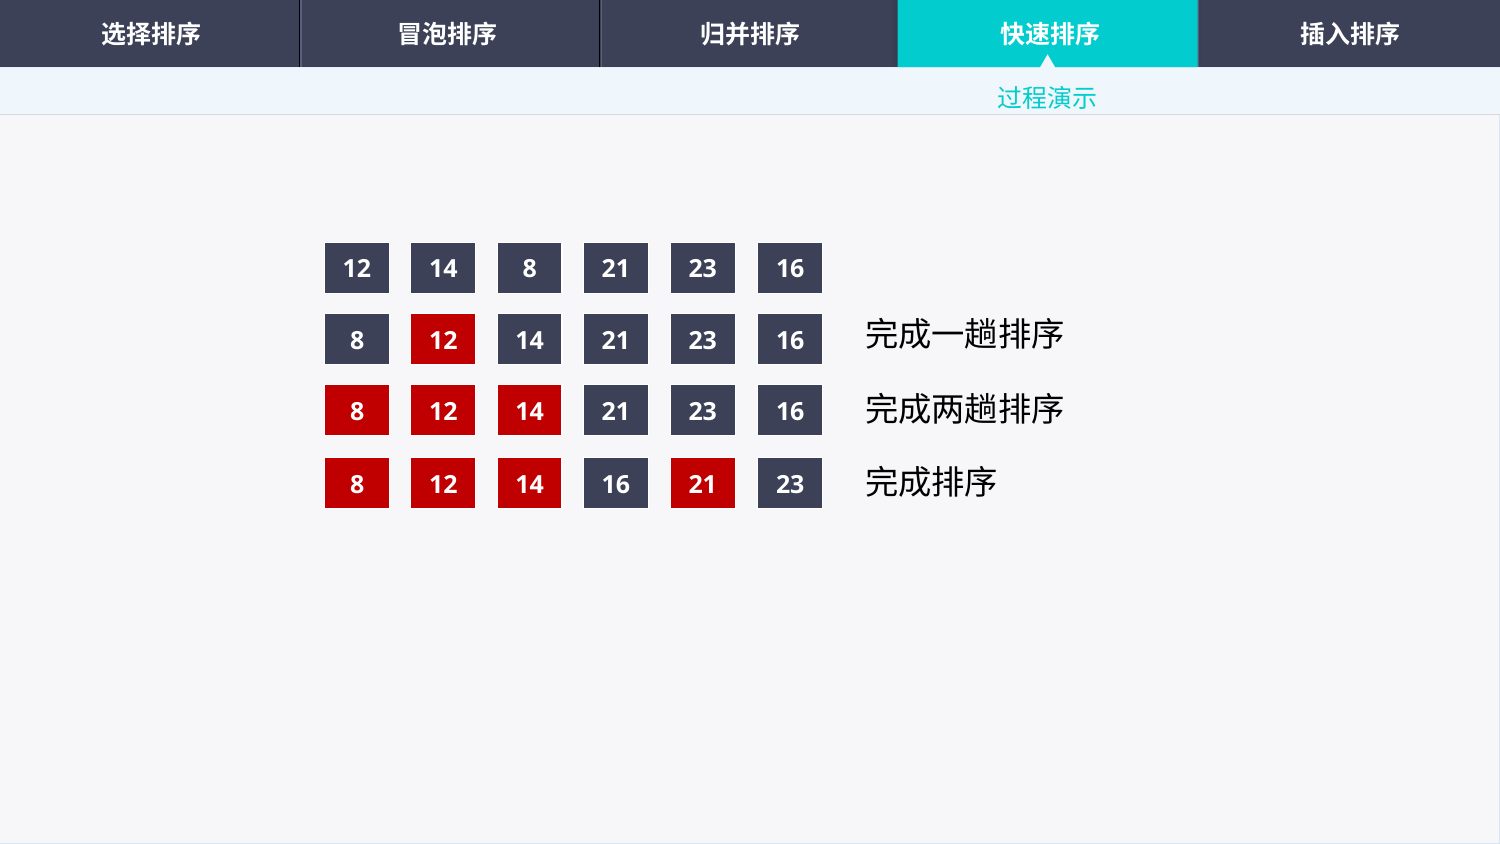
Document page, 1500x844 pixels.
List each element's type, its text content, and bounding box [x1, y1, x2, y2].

text_box 23 [670, 313, 736, 365]
text_box 14 [497, 457, 563, 509]
text_box 21 [583, 242, 649, 294]
text_box 归并排序 [599, 9, 899, 59]
text_box 完成一趟排序 [850, 305, 1341, 361]
text_box 23 [670, 384, 736, 436]
text_box 8 [324, 384, 390, 436]
text_box 完成排序 [850, 453, 1341, 509]
text_box 12 [410, 384, 476, 436]
text_box 21 [583, 313, 649, 365]
text_box 16 [757, 242, 823, 294]
text_box 完成两趟排序 [850, 380, 1341, 436]
text_box 选择排序 [0, 9, 297, 59]
text_box 插入排序 [1199, 9, 1500, 59]
text_box 16 [583, 457, 649, 509]
text_box 14 [497, 313, 563, 365]
text_box 16 [757, 384, 823, 436]
text_box 12 [410, 313, 476, 365]
text_box 14 [410, 242, 476, 294]
text_box 8 [324, 457, 390, 509]
text_box 8 [497, 242, 563, 294]
text_box 快速排序 [899, 9, 1199, 59]
text_box 14 [497, 384, 563, 436]
text_box 冒泡排序 [297, 9, 599, 59]
text_box 12 [410, 457, 476, 509]
text_box 16 [757, 313, 823, 365]
text_box 23 [670, 242, 736, 294]
text_box 21 [670, 457, 736, 509]
text_box 8 [324, 313, 390, 365]
text_box 12 [324, 242, 390, 294]
text_box 过程演示 [982, 59, 1113, 120]
text_box 21 [583, 384, 649, 436]
text_box 23 [757, 457, 823, 509]
